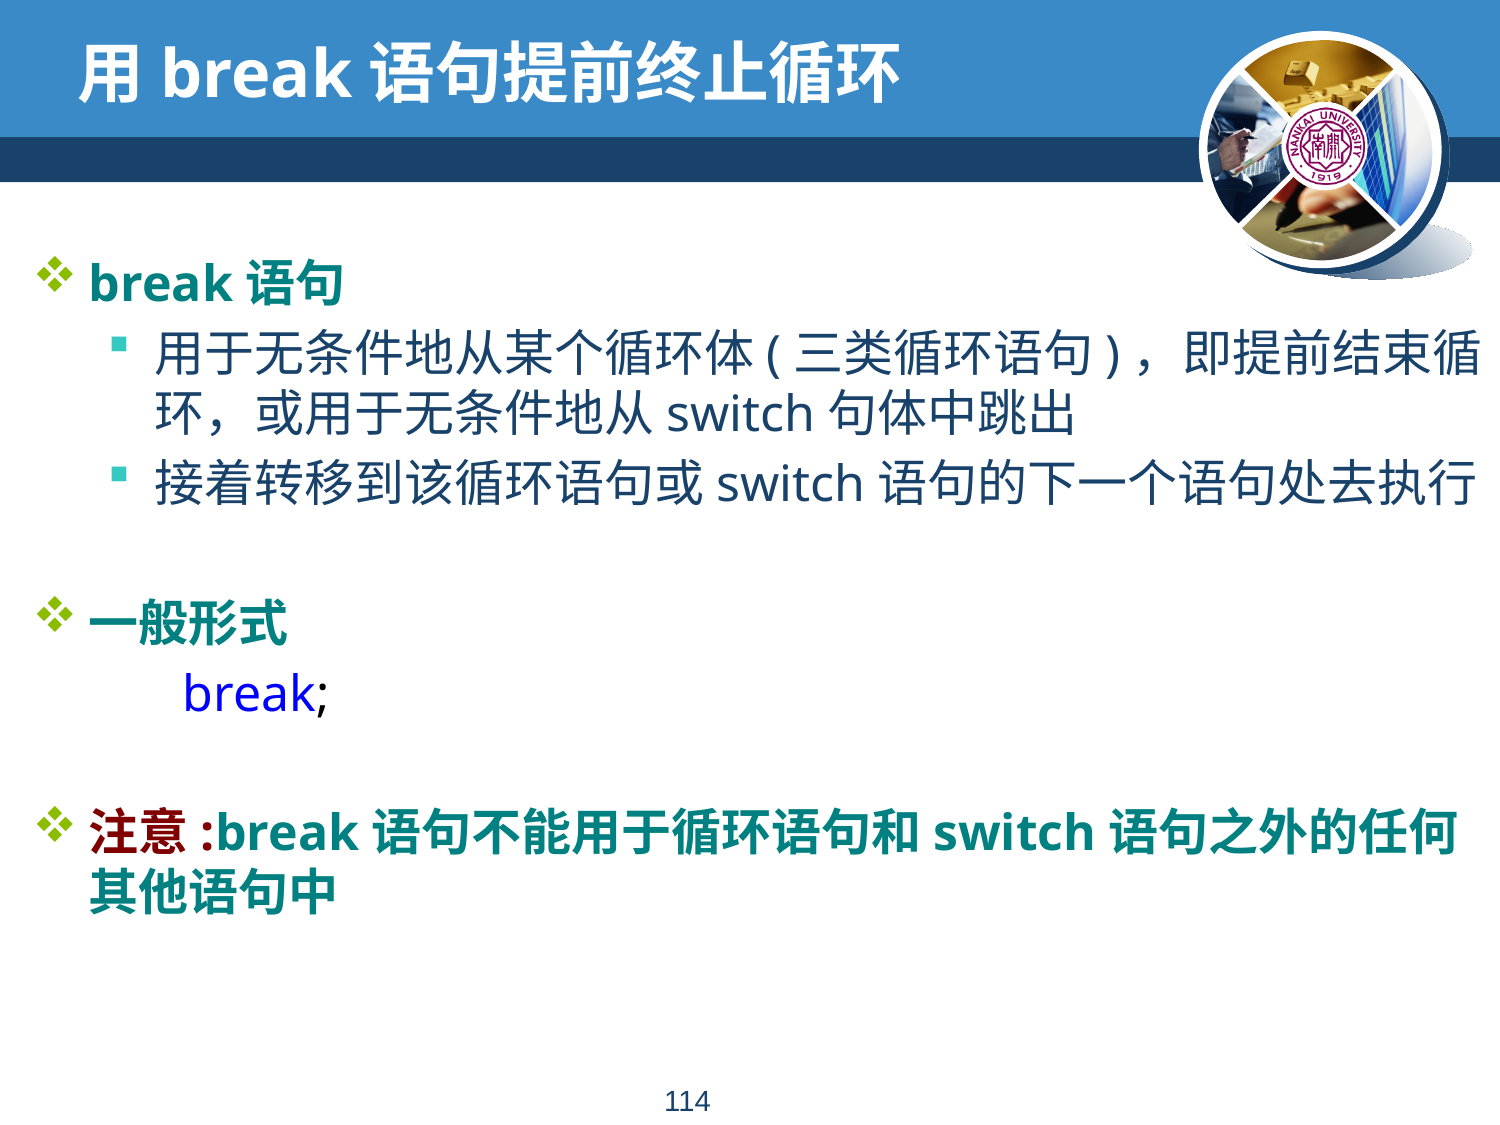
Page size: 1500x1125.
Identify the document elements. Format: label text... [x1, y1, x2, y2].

slide_number 113 [512, 1074, 863, 1114]
picture [1207, 40, 1433, 243]
list break语句 用于无条件地从某个循环体(三类循环语句)，即提前结束循环，或用于无条件地从switch句体中跳出 接着转移到该循环语句或switch语句的下一个语句处去执行 一般形式 break; 注意:break语句不能用于循环语句和switch语句之外的任何其他语句中 [17, 243, 1500, 835]
title 用break语句提前终止循环 [62, 24, 1275, 118]
